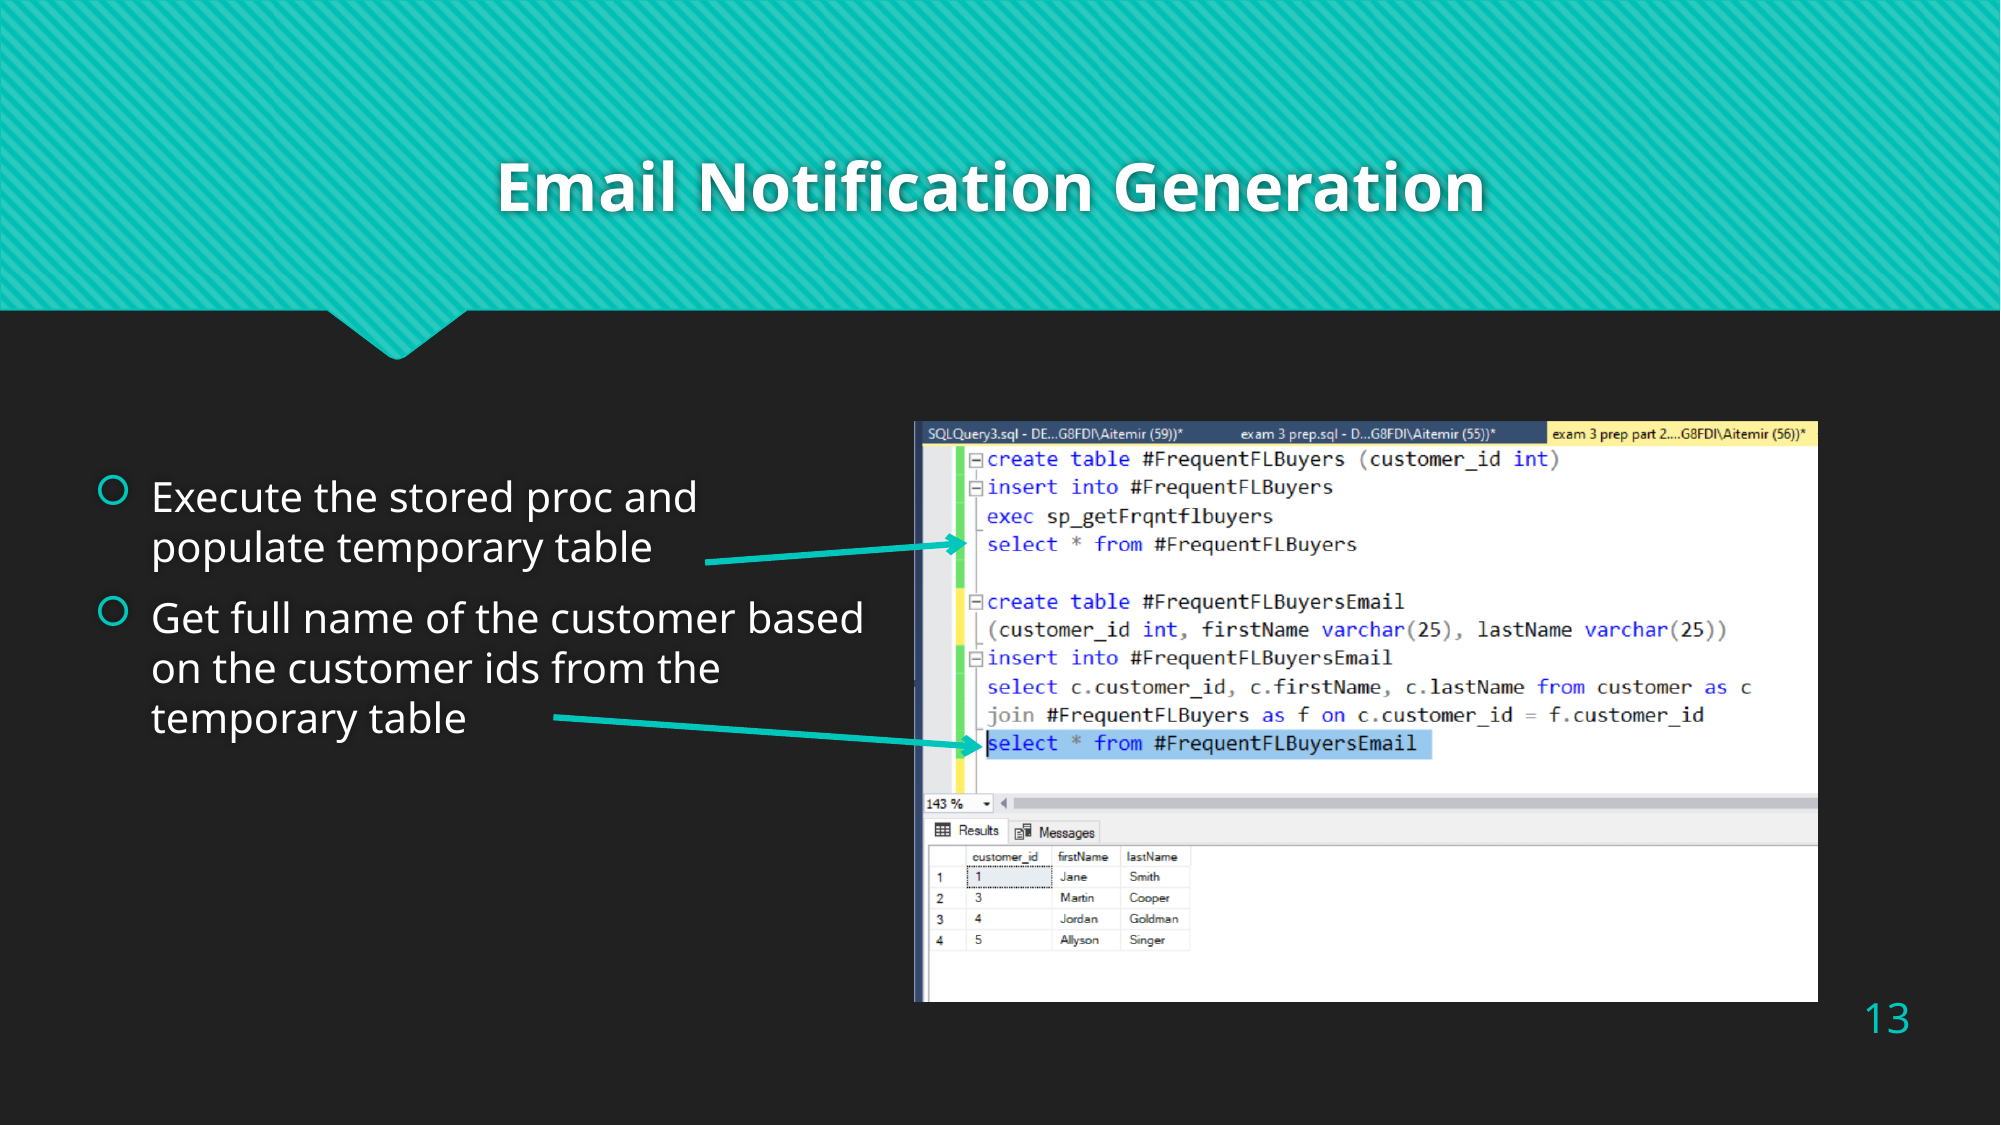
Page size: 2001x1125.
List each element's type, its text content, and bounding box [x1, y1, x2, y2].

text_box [704, 542, 968, 563]
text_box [553, 716, 983, 748]
text_box Execute the stored proc and populate temporary table Get full name of the customer based on the customer ids from the temporary table [79, 450, 887, 833]
slide_number 13 [1751, 970, 1926, 1051]
picture [914, 421, 1818, 1002]
title Email Notification Generation [132, 73, 1868, 233]
text_box [0, 0, 2000, 360]
